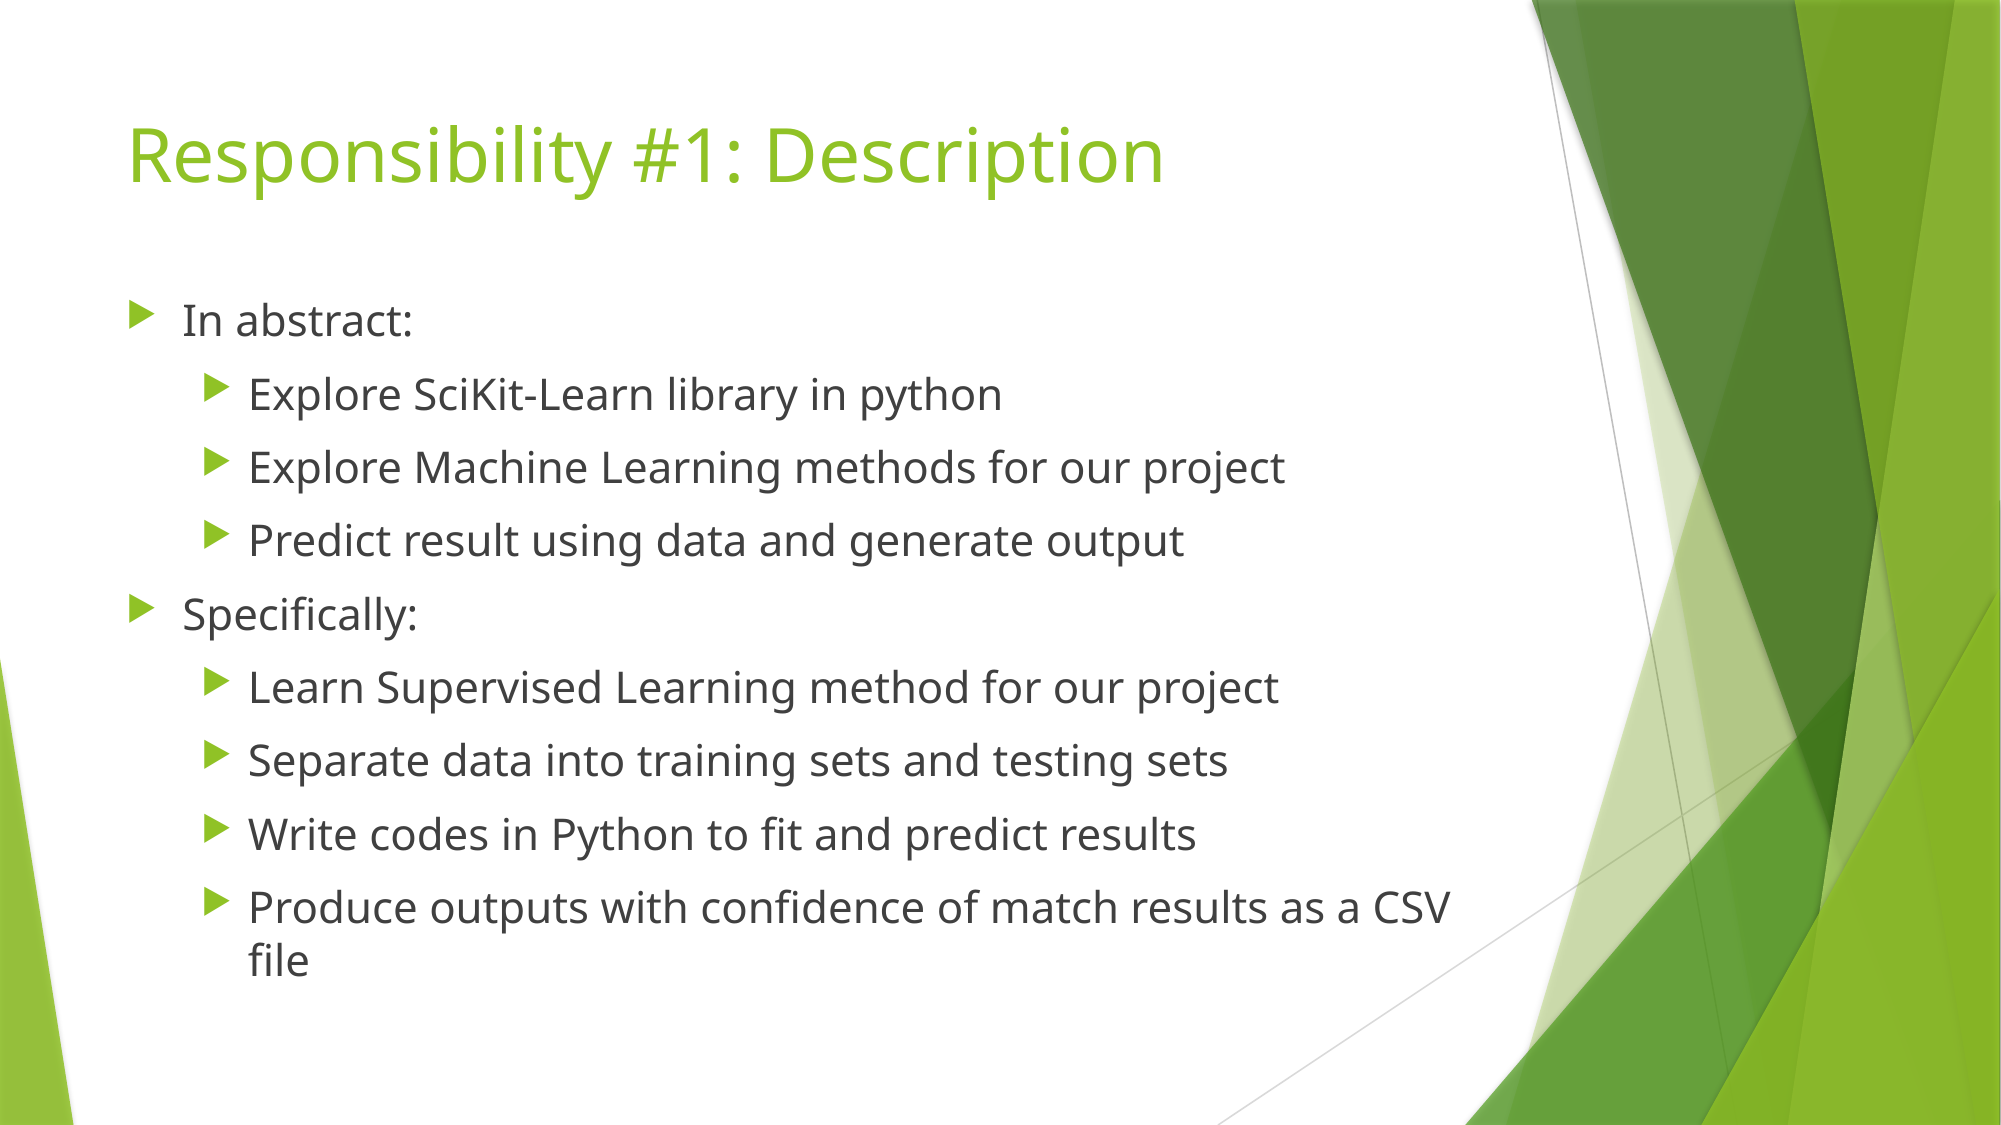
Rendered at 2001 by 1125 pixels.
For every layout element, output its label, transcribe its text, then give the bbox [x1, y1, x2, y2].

title Responsibility #1: Description [111, 99, 1522, 285]
list In abstract: Explore SciKit-Learn library in python Explore Machine Learning methods for our project Predict result using data and generate output Specifically: Learn Supervised Learning method for our project Separate data into training sets and testing sets Write codes in Python to fit and predict results Produce outputs with confidence of match results as a CSV file [111, 285, 1522, 994]
